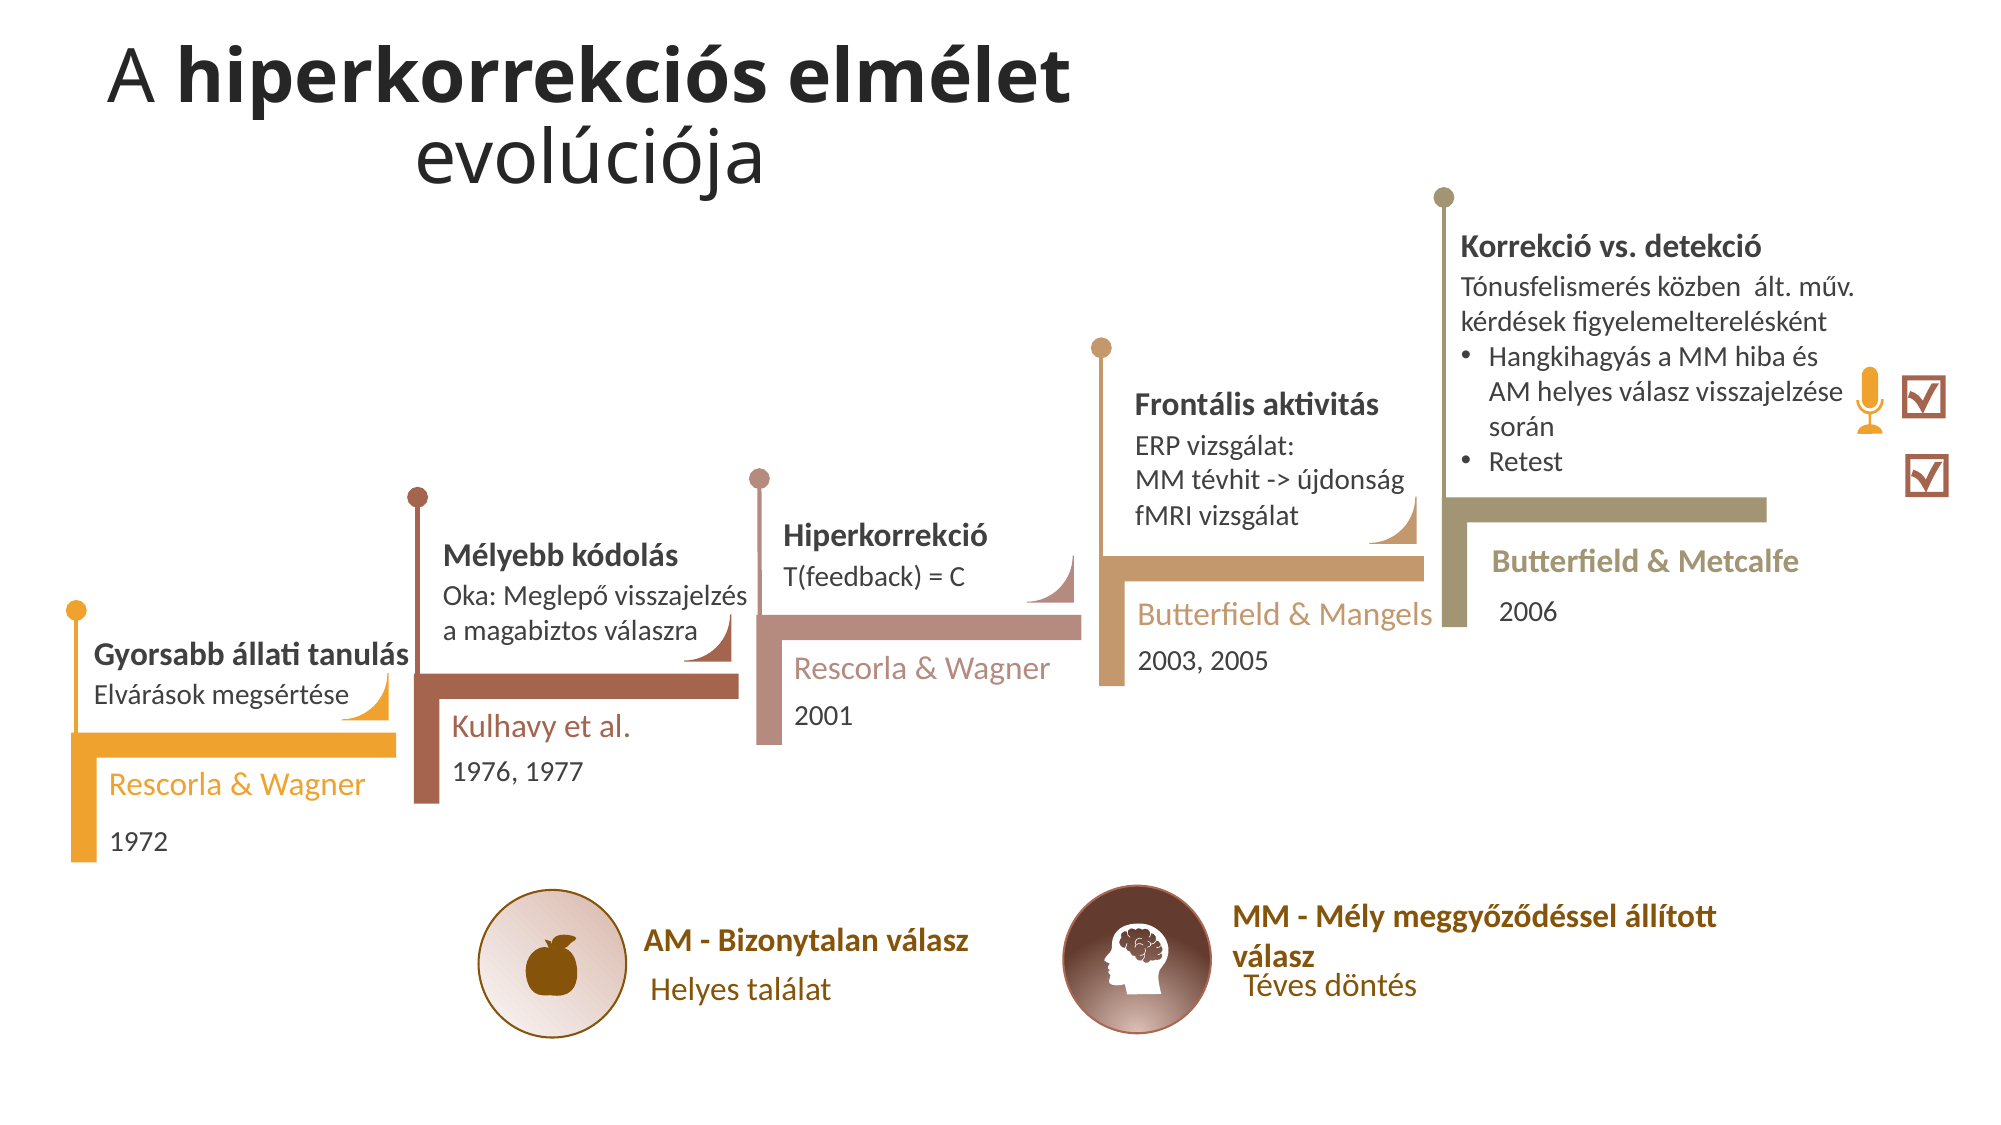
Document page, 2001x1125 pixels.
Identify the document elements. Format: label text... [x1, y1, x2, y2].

list A hiperkorrekciós elmélet evolúciója [10, 10, 1171, 228]
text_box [78, 624, 451, 721]
text_box [1901, 374, 1947, 419]
text_box [1876, 424, 1884, 435]
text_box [71, 496, 1767, 863]
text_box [768, 506, 1070, 601]
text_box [94, 757, 396, 848]
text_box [1446, 216, 1876, 488]
text_box [1876, 368, 1885, 415]
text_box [779, 614, 1084, 744]
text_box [1217, 886, 1820, 1012]
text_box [628, 890, 1001, 1016]
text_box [1120, 375, 1433, 576]
text_box [525, 934, 578, 996]
text_box Butterfield & Metcalfe [1767, 532, 1820, 587]
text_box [1122, 564, 1463, 685]
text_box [428, 525, 766, 691]
text_box [1062, 884, 1212, 1035]
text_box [437, 696, 716, 796]
text_box [1904, 453, 1950, 498]
text_box [1103, 922, 1170, 996]
text_box [477, 888, 628, 1039]
